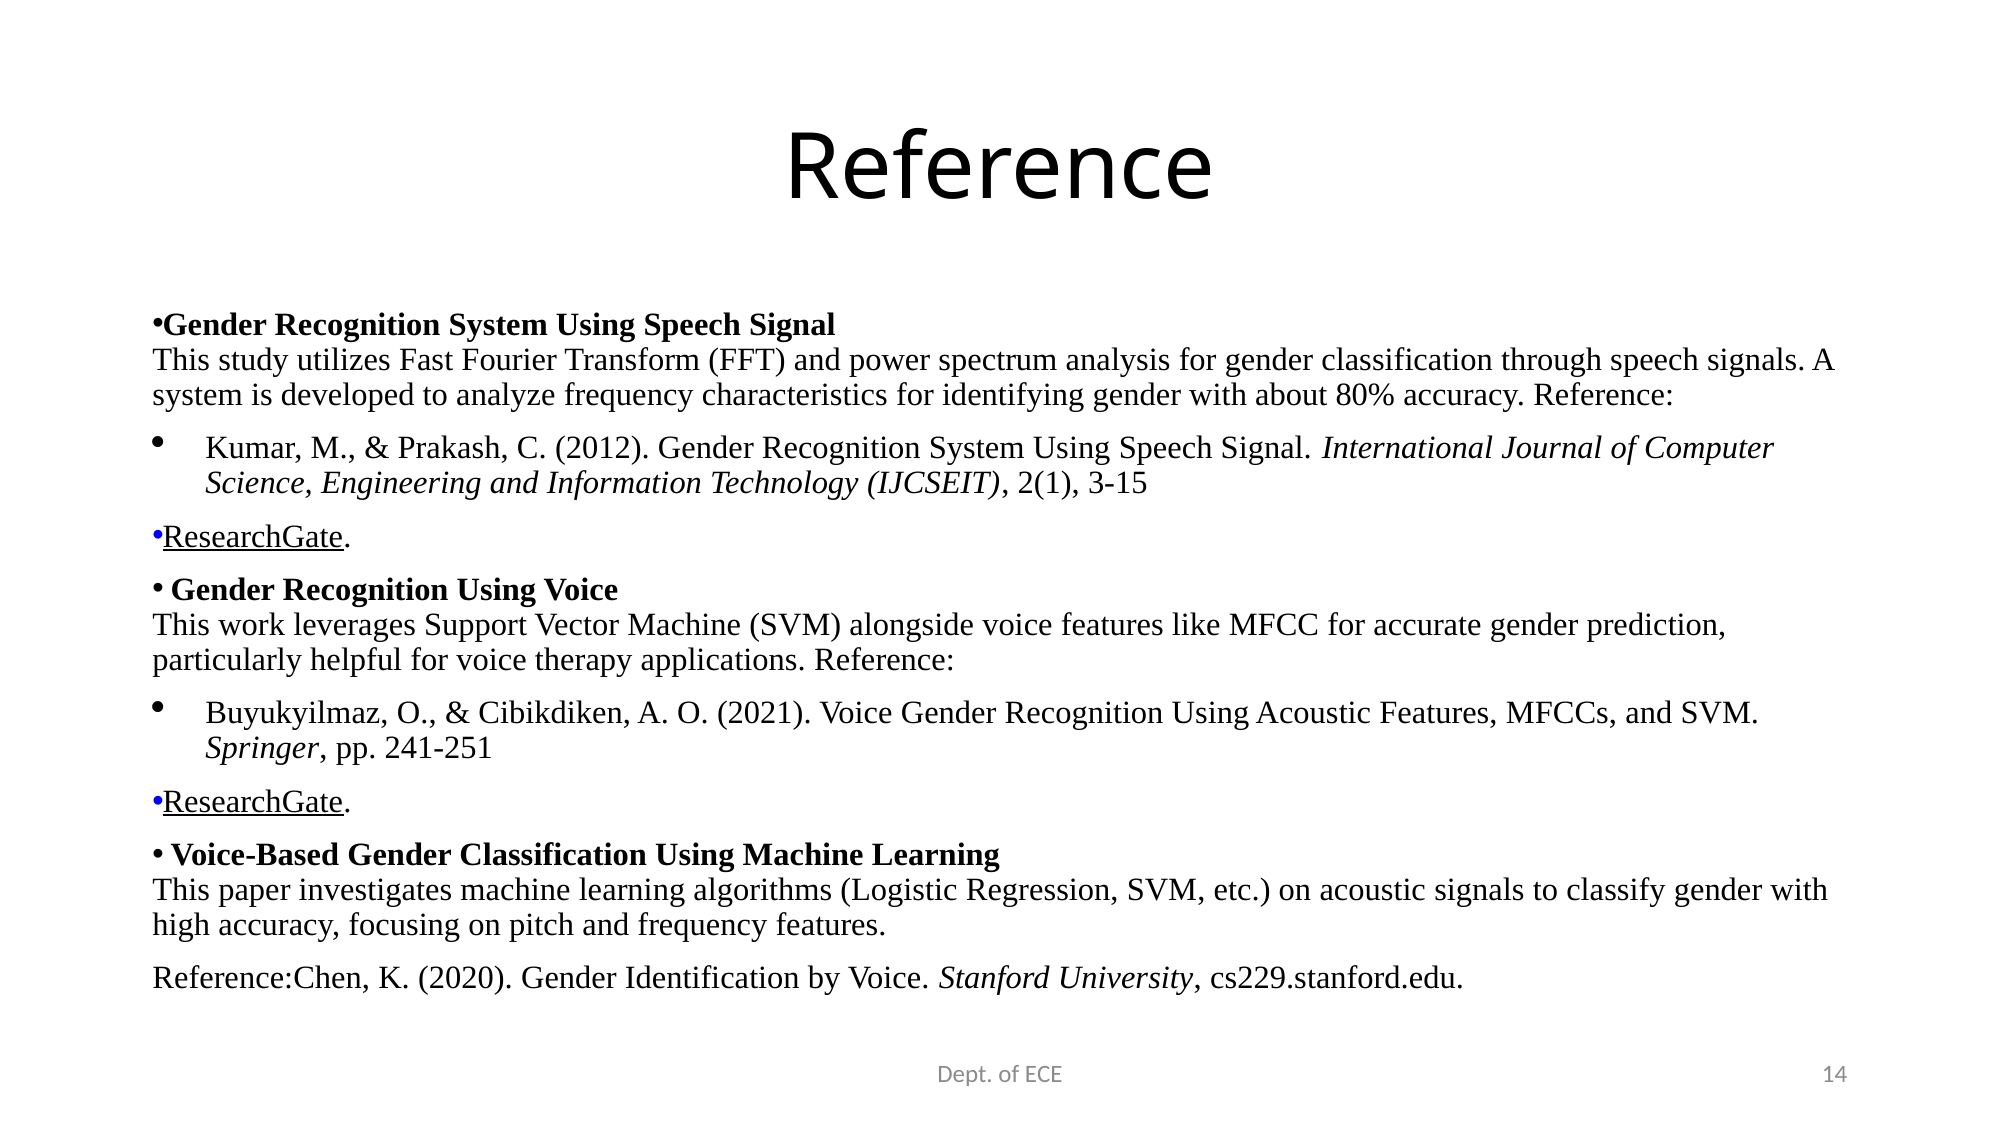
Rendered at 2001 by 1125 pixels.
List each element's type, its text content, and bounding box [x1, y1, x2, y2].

footer Dept. of ECE [662, 1042, 1338, 1103]
list Gender Recognition System Using Speech Signal This study utilizes Fast Fourier Transform (FFT) and power spectrum analysis for gender classification through speech signals. A system is developed to analyze frequency characteristics for identifying gender with about 80% accuracy. Reference: Kumar, M., & Prakash, C. (2012). Gender Recognition System Using Speech Signal. International Journal of Computer Science, Engineering and Information Technology (IJCSEIT), 2(1), 3-15​ ResearchGate. Gender Recognition Using Voice This work leverages Support Vector Machine (SVM) alongside voice features like MFCC for accurate gender prediction, particularly helpful for voice therapy applications. Reference: Buyukyilmaz, O., & Cibikdiken, A. O. (2021). Voice Gender Recognition Using Acoustic Features, MFCCs, and SVM. Springer, pp. 241-251​ ResearchGate. Voice-Based Gender Classification Using Machine Learning This paper investigates machine learning algorithms (Logistic Regression, SVM, etc.) on acoustic signals to classify gender with high accuracy, focusing on pitch and frequency features. Reference:Chen, K. (2020). Gender Identification by Voice. Stanford University, cs229.stanford.edu. [137, 299, 1863, 1014]
slide_number 14 [1412, 1042, 1863, 1103]
title Reference [137, 59, 1863, 278]
